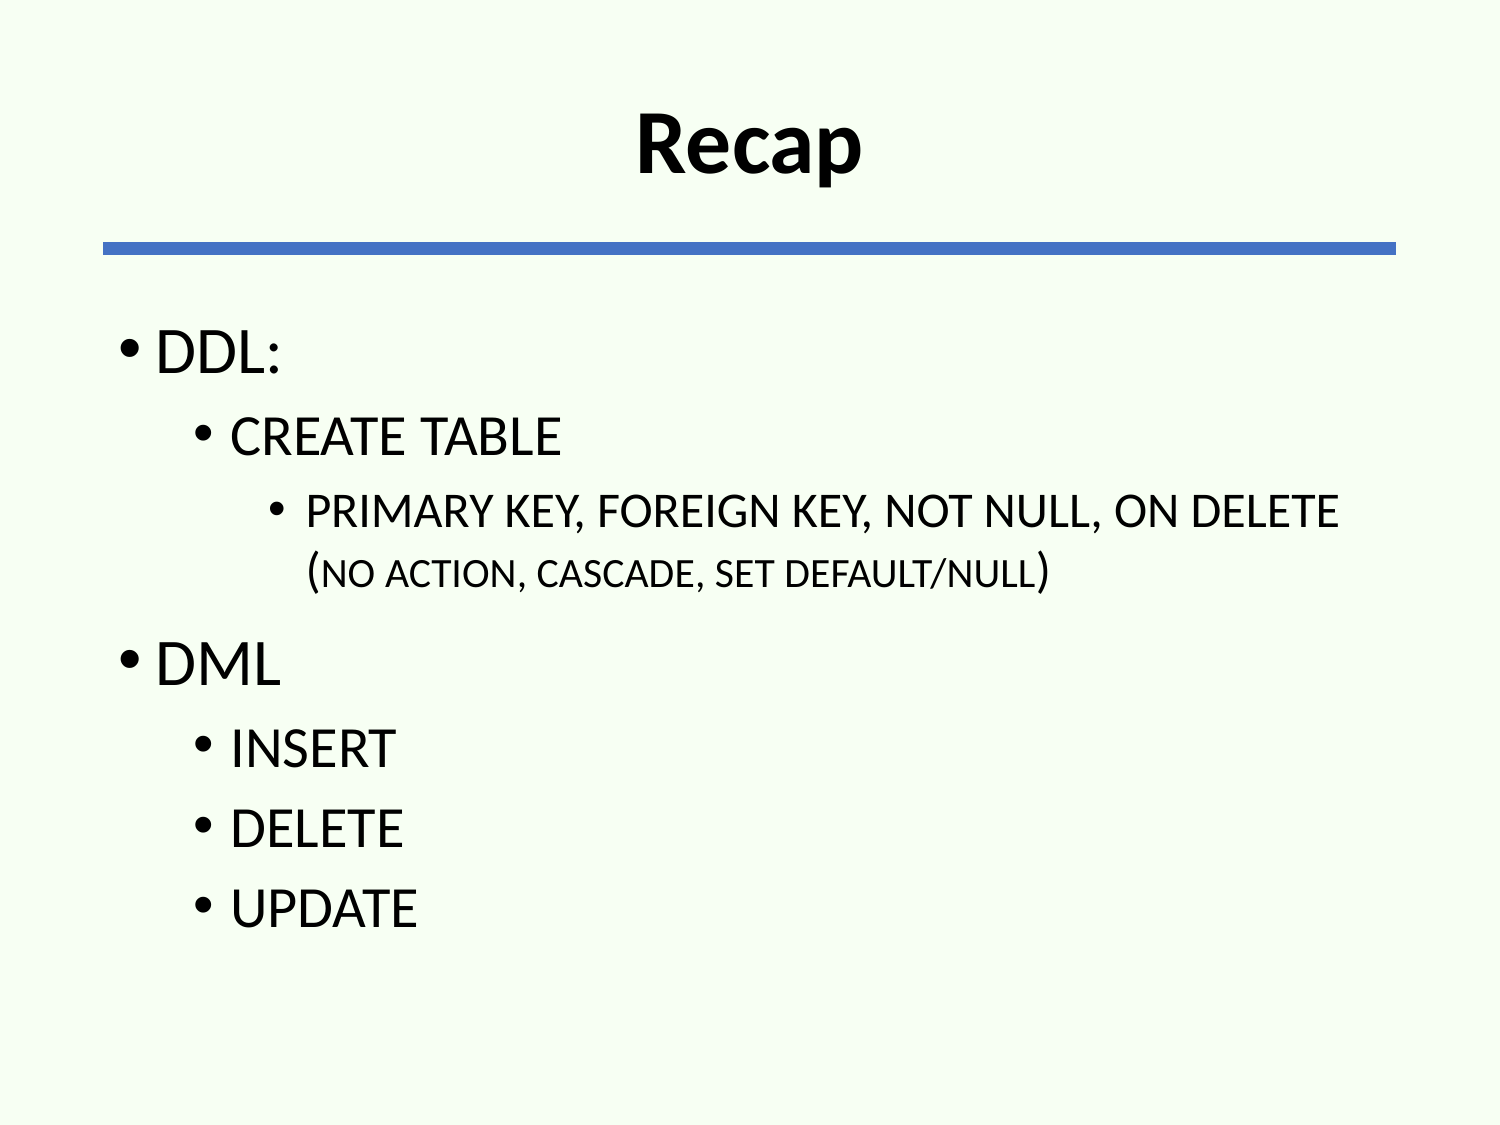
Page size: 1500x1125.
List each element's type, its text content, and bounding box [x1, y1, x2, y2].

list DDL: CREATE TABLE PRIMARY KEY, FOREIGN KEY, NOT NULL, ON DELETE (NO ACTION, CASCADE, SET DEFAULT/NULL) DML INSERT DELETE UPDATE [103, 299, 1397, 1014]
title Recap [103, 35, 1397, 253]
